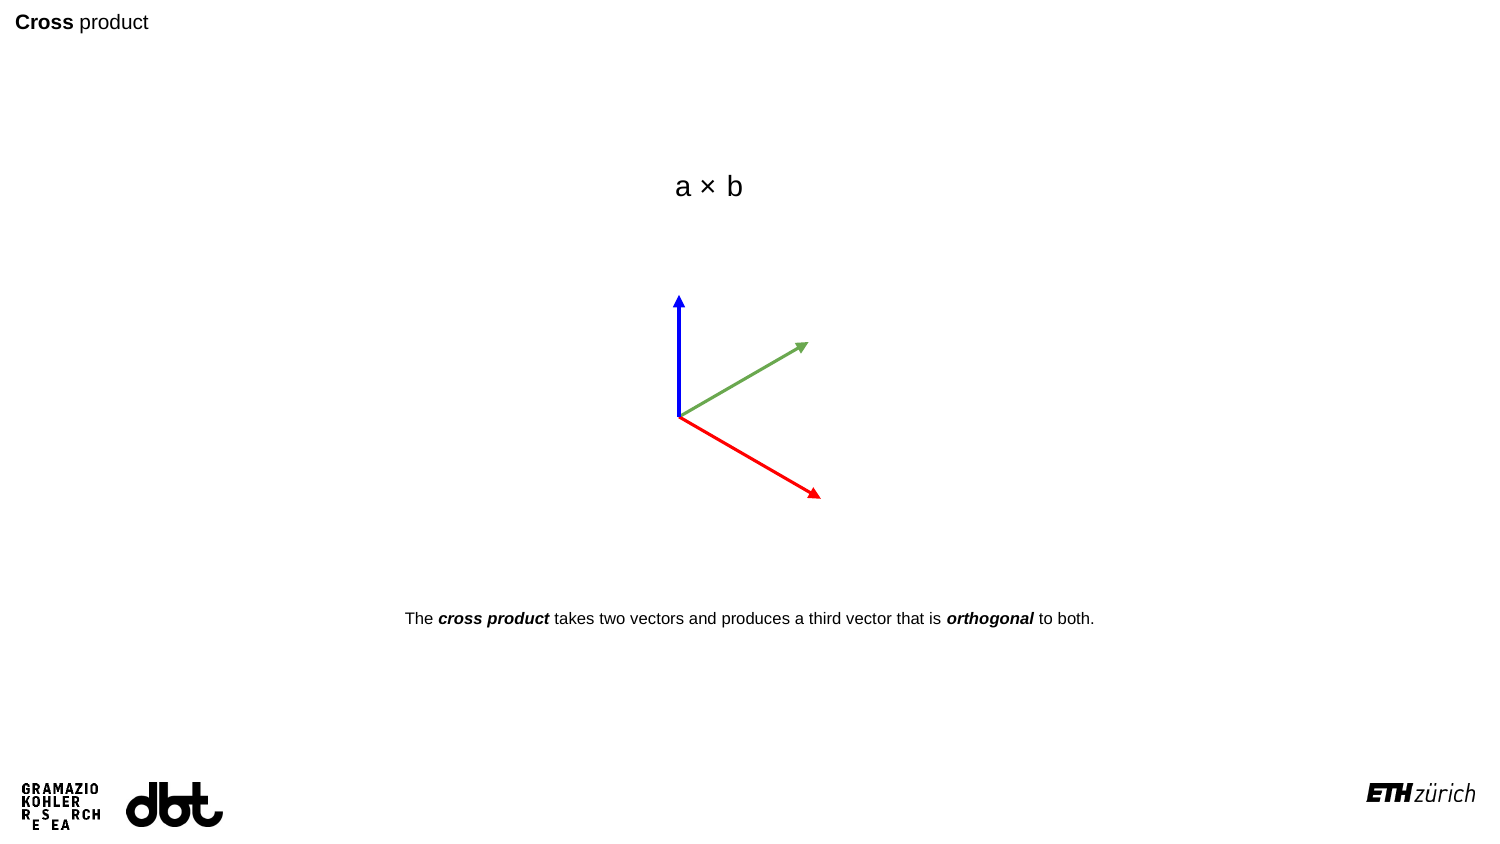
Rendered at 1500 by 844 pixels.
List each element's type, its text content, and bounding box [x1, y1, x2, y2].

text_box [678, 416, 822, 499]
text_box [684, 341, 809, 415]
text_box a × b [590, 111, 910, 286]
picture [126, 782, 223, 827]
text_box Cross product [0, 0, 493, 45]
text_box The cross product takes two vectors and produces a third vector that is orthogonal to both. [332, 592, 1168, 676]
picture [22, 783, 100, 830]
picture [1366, 783, 1475, 802]
